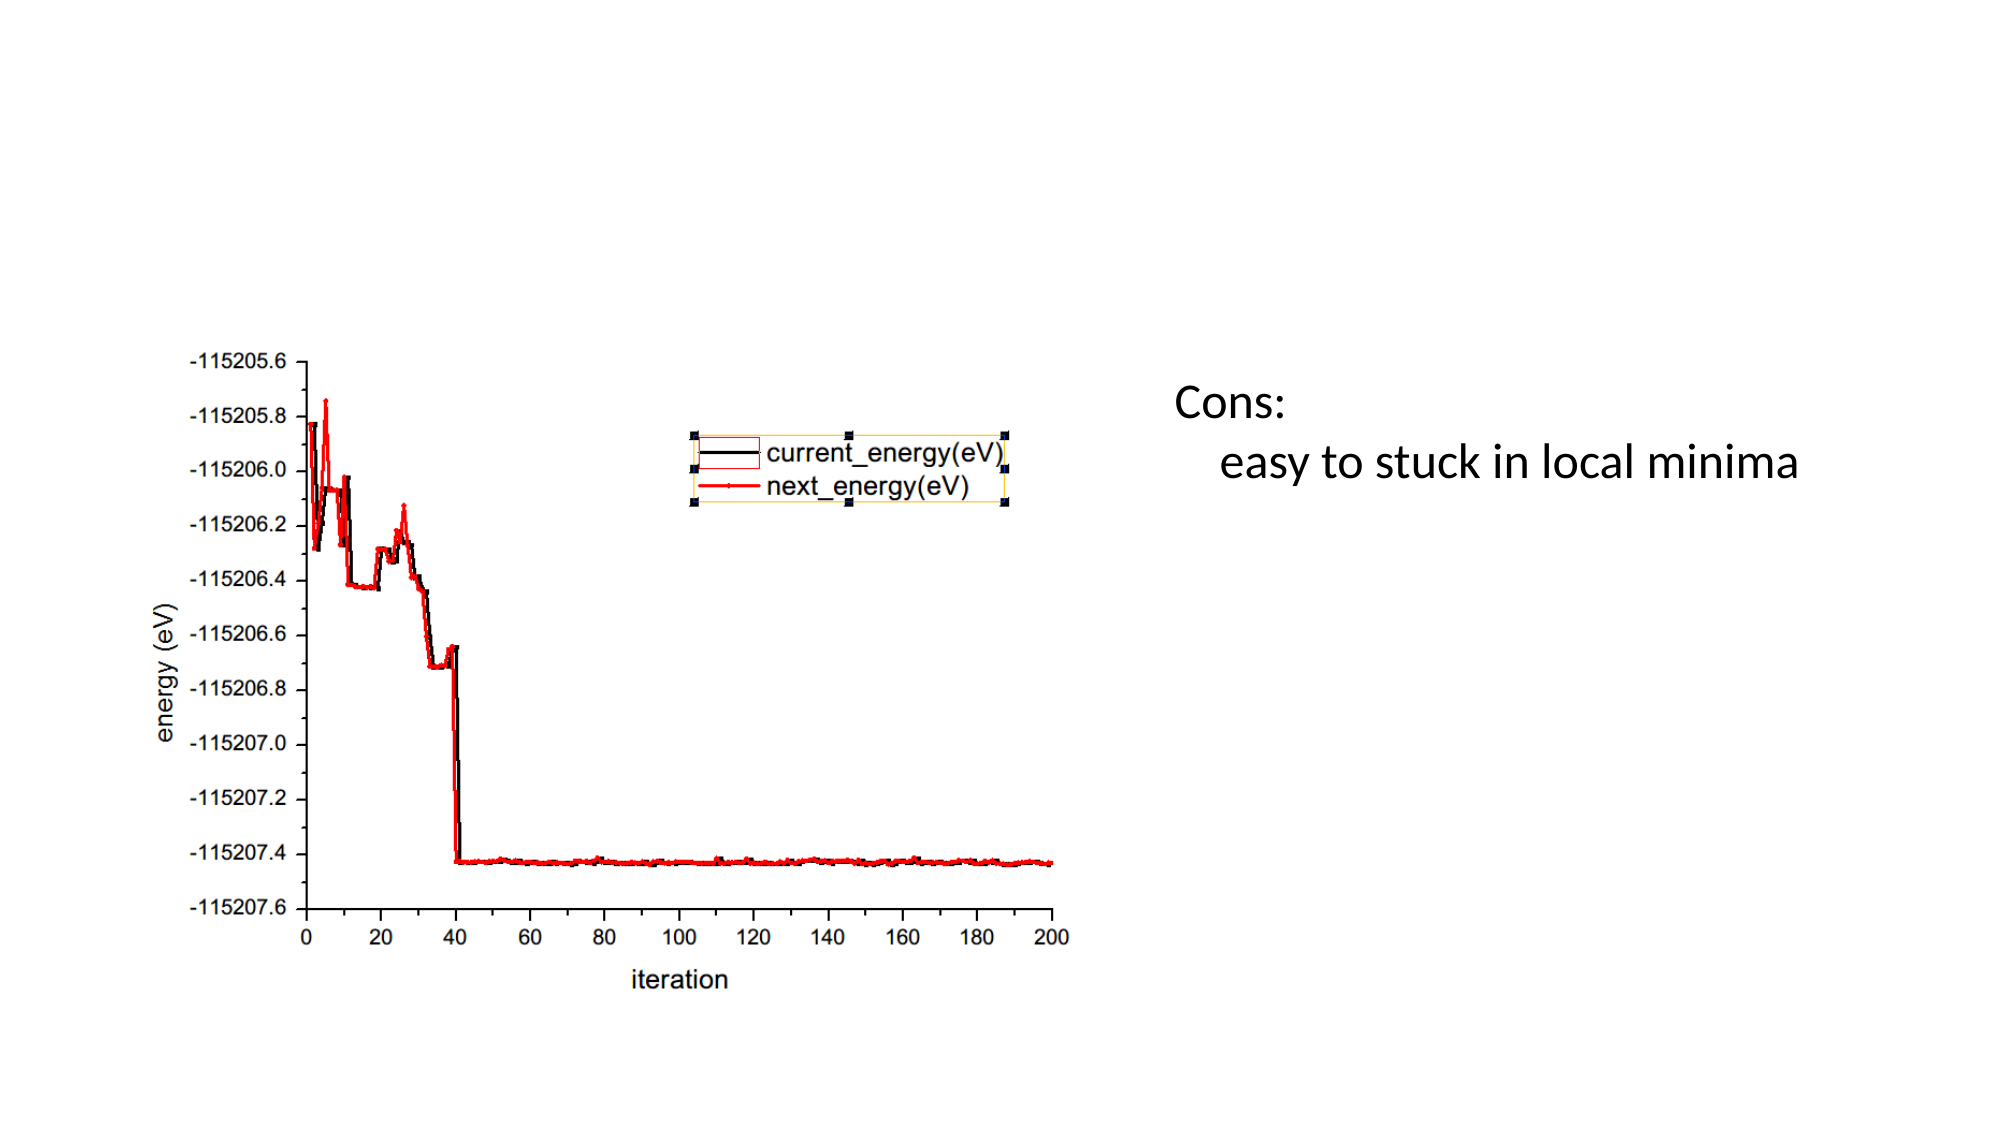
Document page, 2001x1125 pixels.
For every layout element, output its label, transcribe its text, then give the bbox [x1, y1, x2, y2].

picture [137, 335, 1108, 1026]
text_box Cons: easy to stuck in local minima [1159, 361, 1830, 496]
